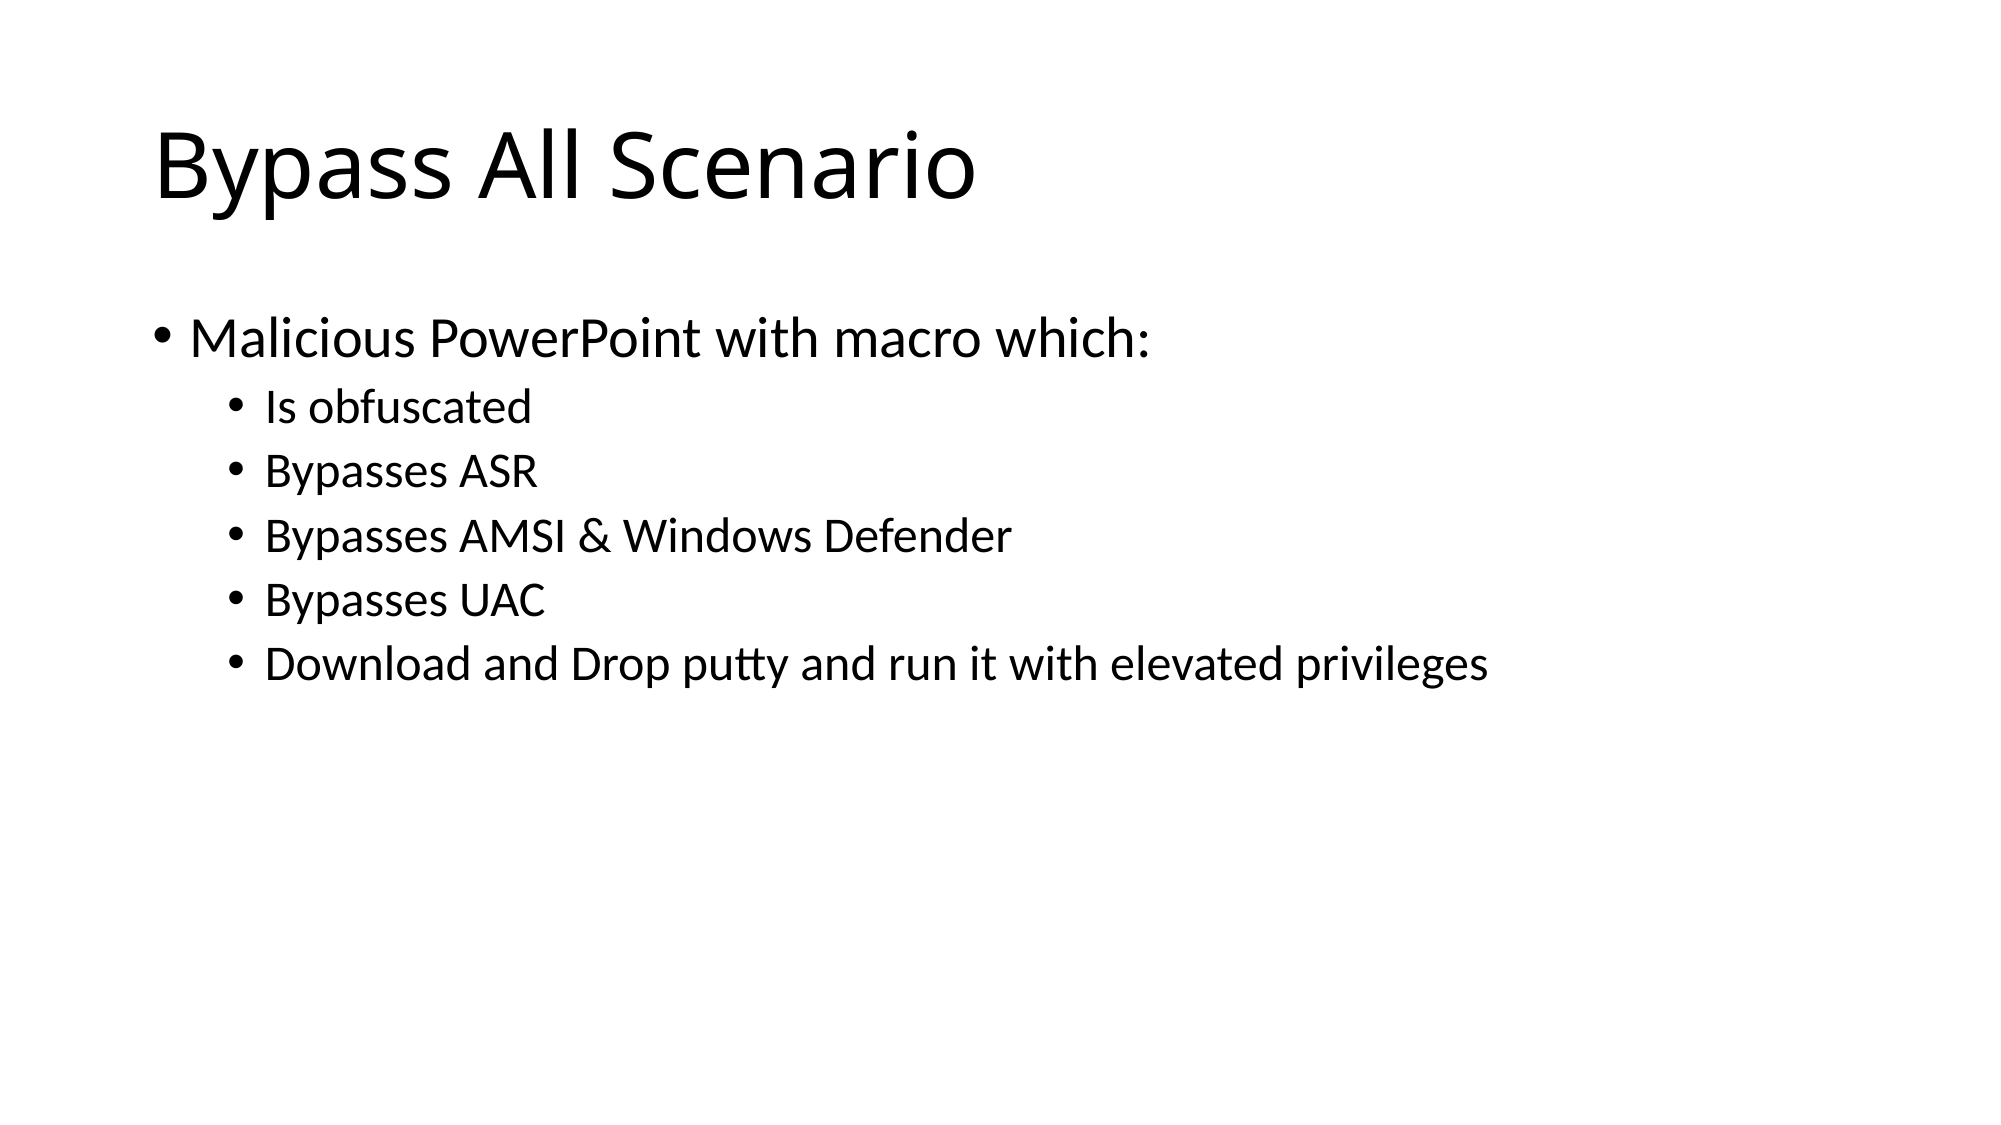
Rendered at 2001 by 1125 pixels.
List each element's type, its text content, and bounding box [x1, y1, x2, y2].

title Bypass All Scenario [137, 59, 1863, 278]
list Malicious PowerPoint with macro which: Is obfuscated Bypasses ASR Bypasses AMSI & Windows Defender Bypasses UAC Download and Drop putty and run it with elevated privileges [137, 299, 1863, 1014]
